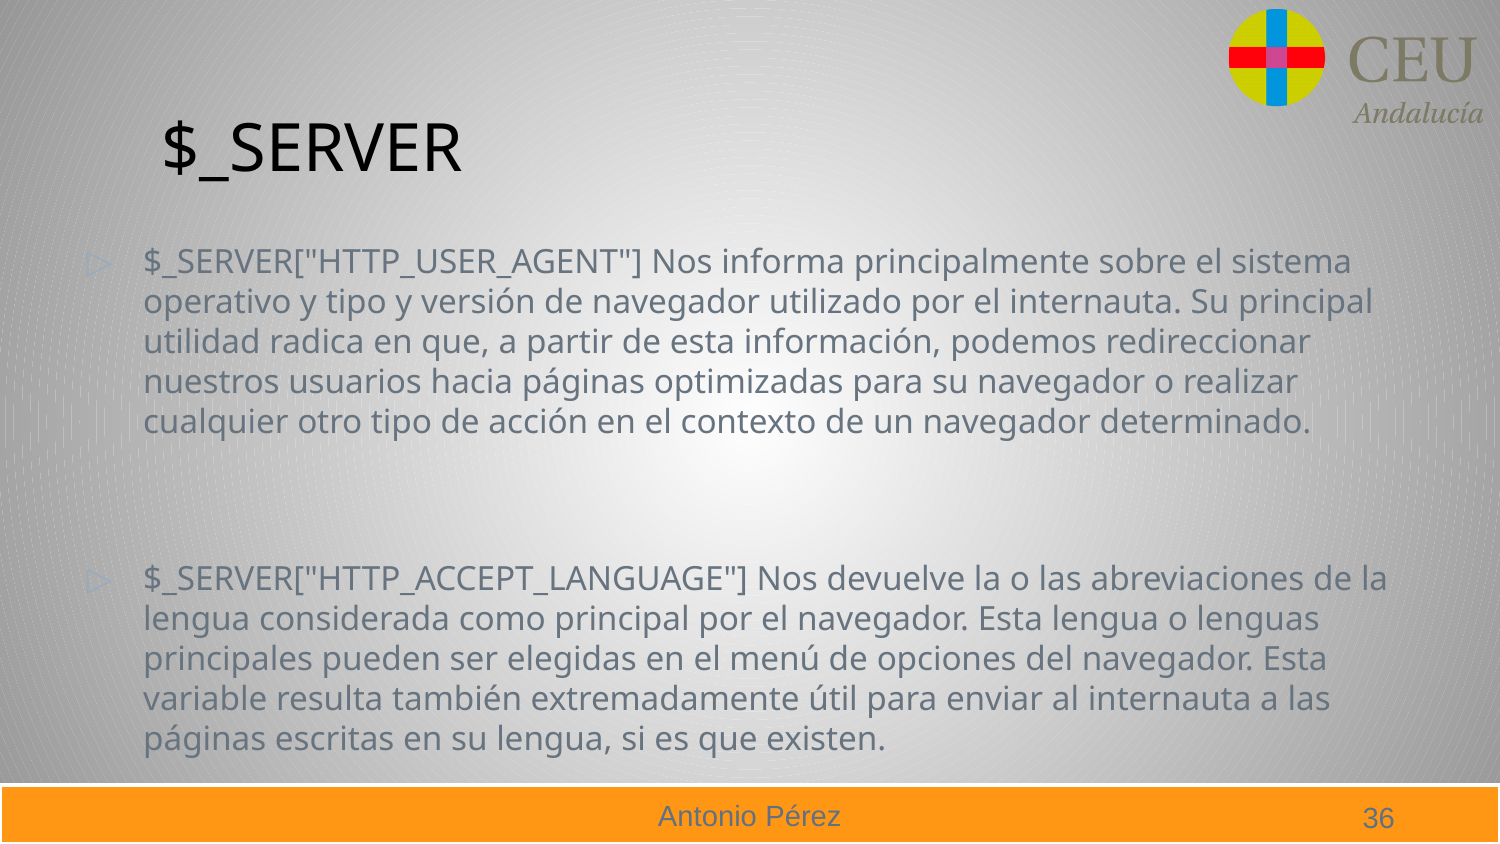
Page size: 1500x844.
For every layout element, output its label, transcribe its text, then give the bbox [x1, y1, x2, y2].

list $_SERVER["HTTP_USER_AGENT"] Nos informa principalmente sobre el sistema operativo y tipo y versión de navegador utilizado por el internauta. Su principal utilidad radica en que, a partir de esta información, podemos redireccionar nuestros usuarios hacia páginas optimizadas para su navegador o realizar cualquier otro tipo de acción en el contexto de un navegador determinado. $_SERVER["HTTP_ACCEPT_LANGUAGE"] Nos devuelve la o las abreviaciones de la lengua considerada como principal por el navegador. Esta lengua o lenguas principales pueden ser elegidas en el menú de opciones del navegador. Esta variable resulta también extremadamente útil para enviar al internauta a las páginas escritas en su lengua, si es que existen. [53, 225, 1447, 809]
picture [1216, 0, 1500, 139]
title $_SERVER [146, 58, 1207, 200]
slide_number 36 [1347, 792, 1438, 844]
